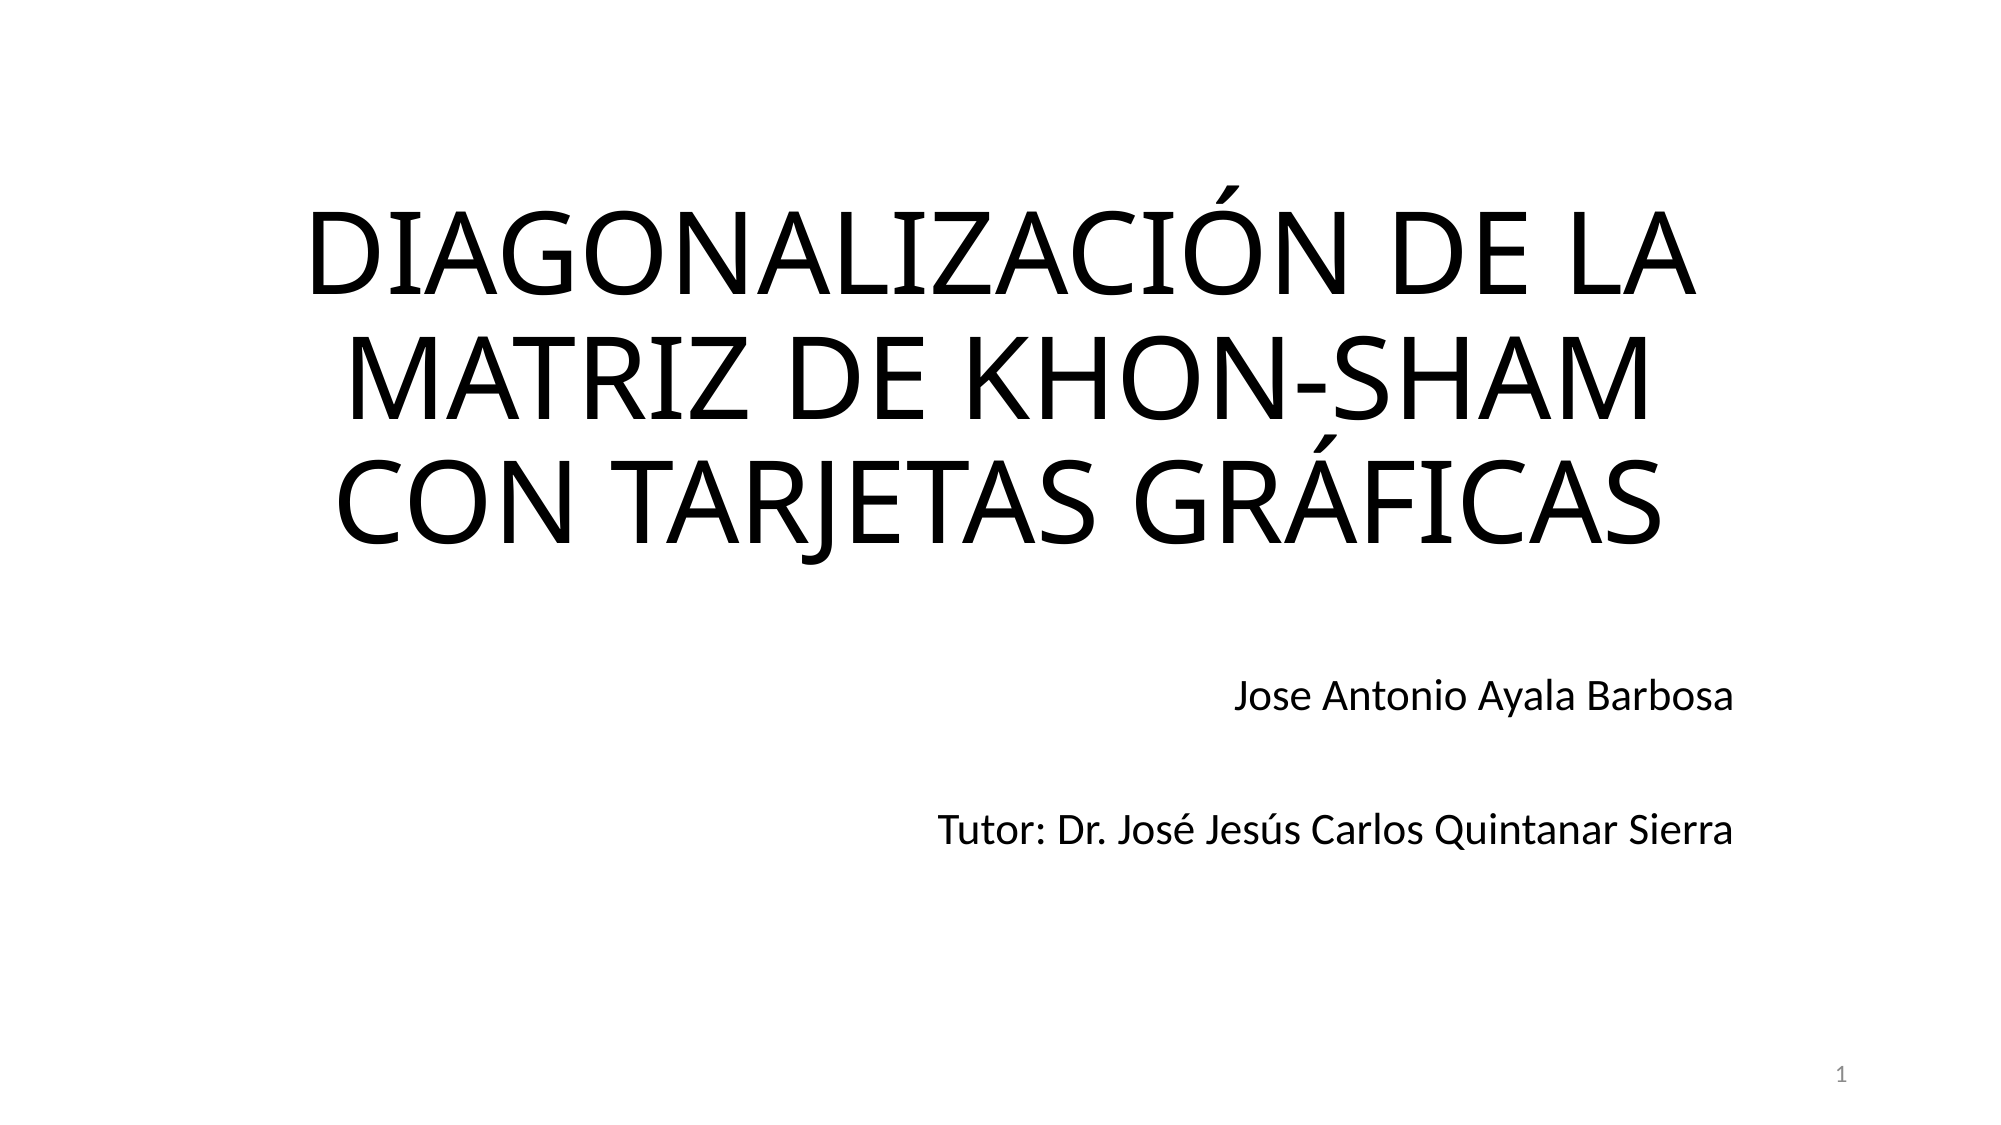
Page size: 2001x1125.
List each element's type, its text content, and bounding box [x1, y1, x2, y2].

slide_number 1 [1412, 1042, 1863, 1103]
title DIAGONALIZACIÓN DE LA MATRIZ DE KHON-SHAM CON TARJETAS GRÁFICAS [249, 184, 1750, 576]
subtitle Jose Antonio Ayala Barbosa Tutor: Dr. José Jesús Carlos Quintanar Sierra [249, 590, 1750, 863]
